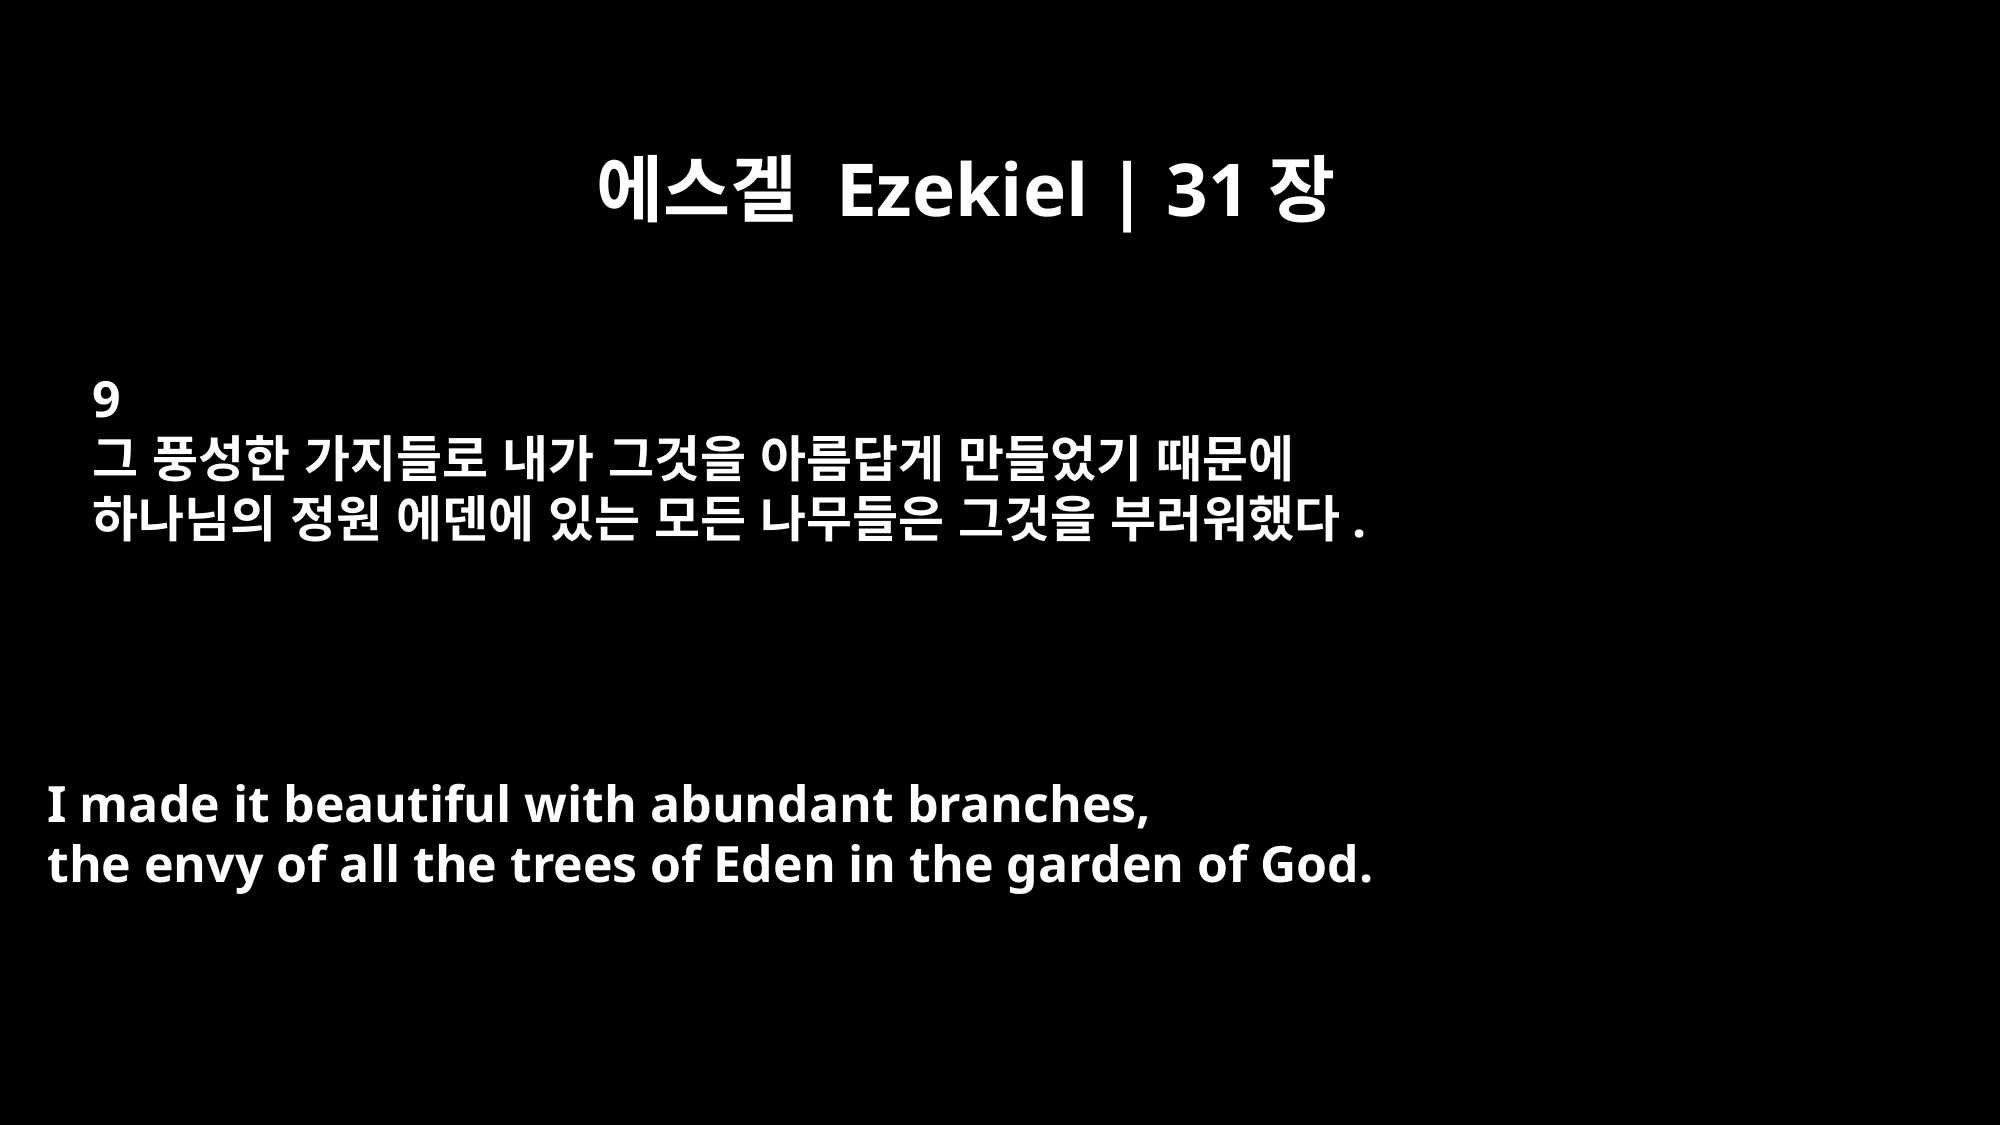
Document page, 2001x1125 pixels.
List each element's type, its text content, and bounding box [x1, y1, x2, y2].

text_box 에스겔 Ezekiel | 31장 [581, 136, 1351, 239]
text_box I made it beautiful with abundant branches, the envy of all the trees of Eden in the garden of God. [32, 764, 1390, 900]
text_box 9 그 풍성한 가지들로 내가 그것을 아름답게 만들었기 때문에 하나님의 정원 에덴에 있는 모든 나무들은 그것을 부러워했다. [78, 359, 1383, 555]
